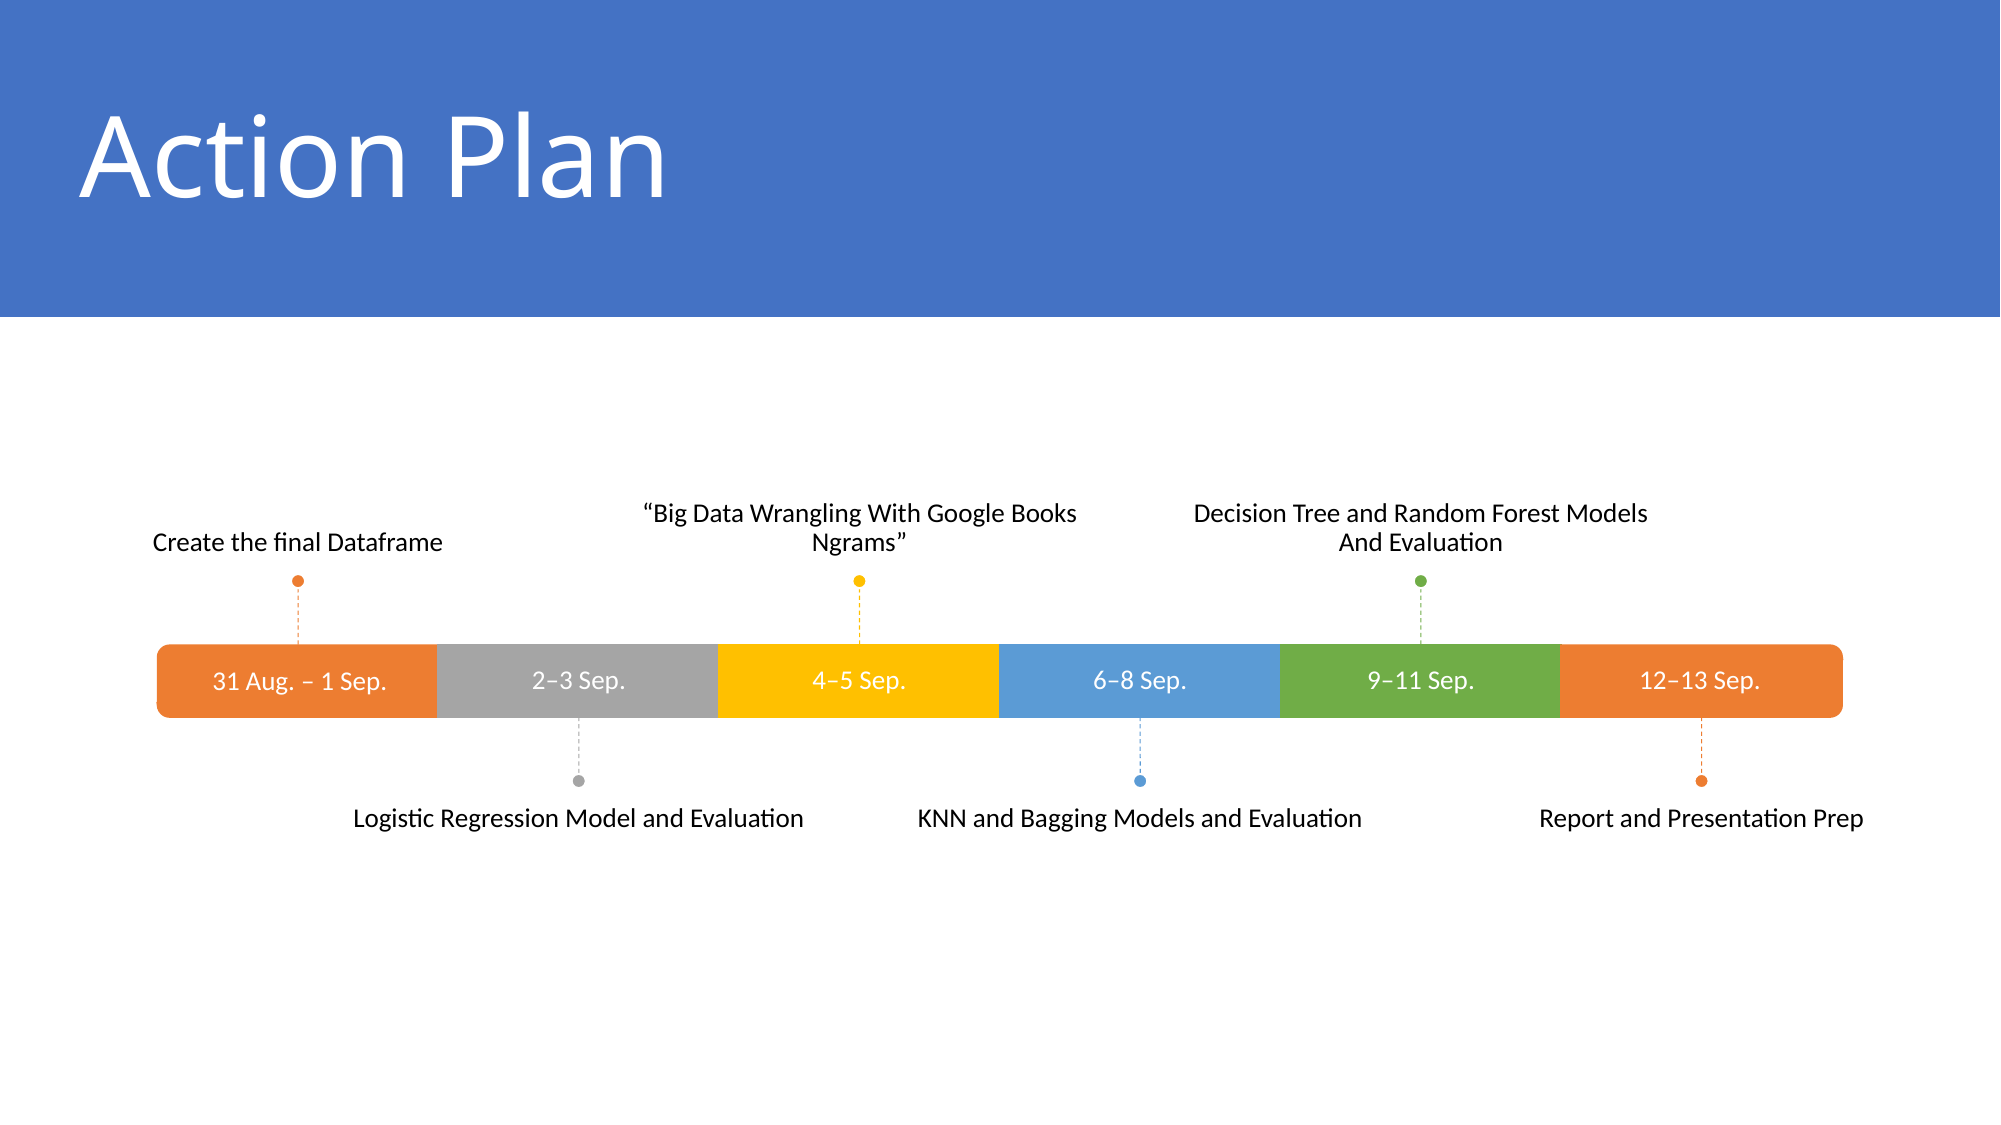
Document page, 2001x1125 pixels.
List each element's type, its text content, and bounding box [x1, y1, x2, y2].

title Action Plan [64, 52, 1936, 271]
text_box [0, 0, 2000, 318]
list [64, 324, 1936, 1038]
